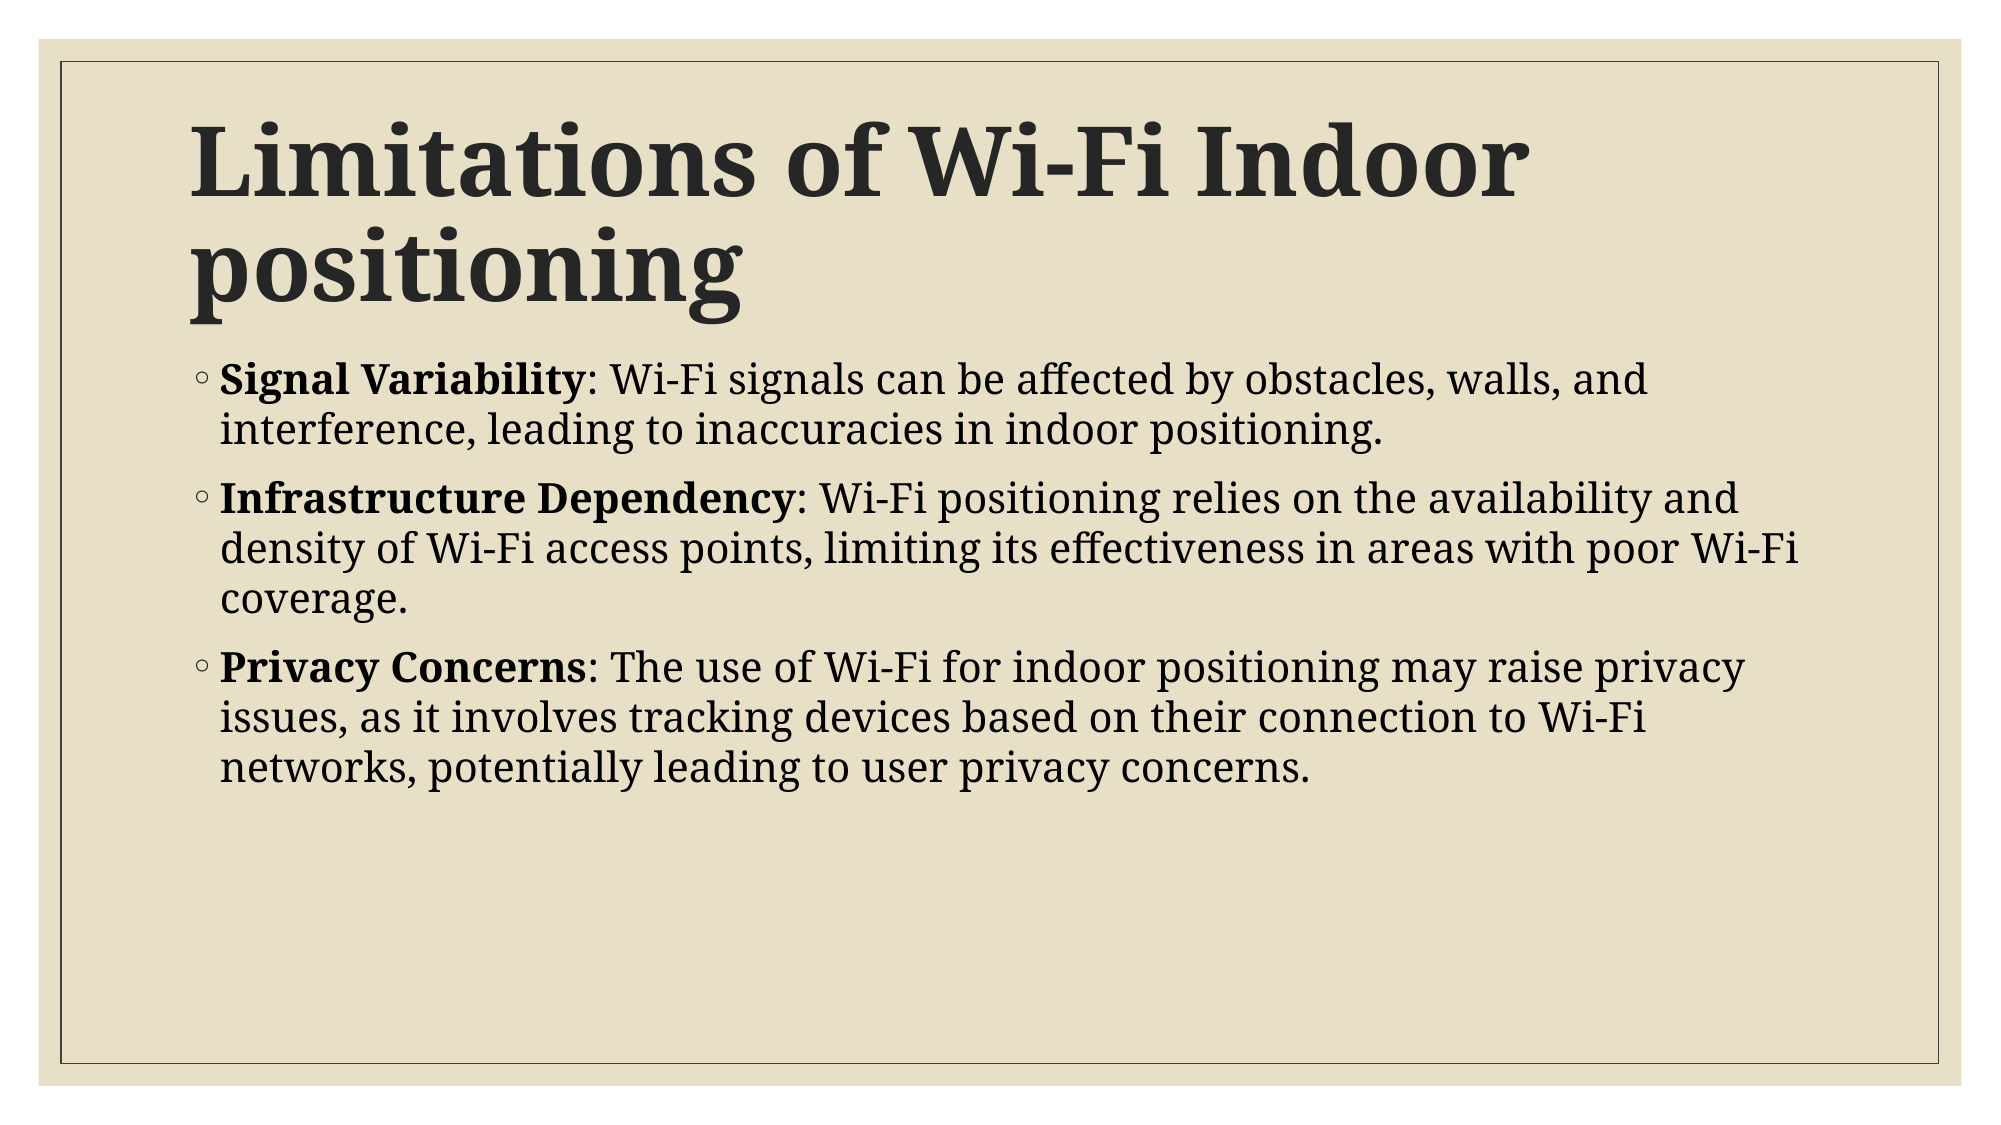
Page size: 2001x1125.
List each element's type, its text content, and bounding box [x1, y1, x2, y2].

title Limitations of Wi-Fi Indoor positioning [174, 105, 1825, 331]
list Signal Variability: Wi-Fi signals can be affected by obstacles, walls, and interference, leading to inaccuracies in indoor positioning. Infrastructure Dependency: Wi-Fi positioning relies on the availability and density of Wi-Fi access points, limiting its effectiveness in areas with poor Wi-Fi coverage. Privacy Concerns: The use of Wi-Fi for indoor positioning may raise privacy issues, as it involves tracking devices based on their connection to Wi-Fi networks, potentially leading to user privacy concerns. [174, 345, 1825, 990]
